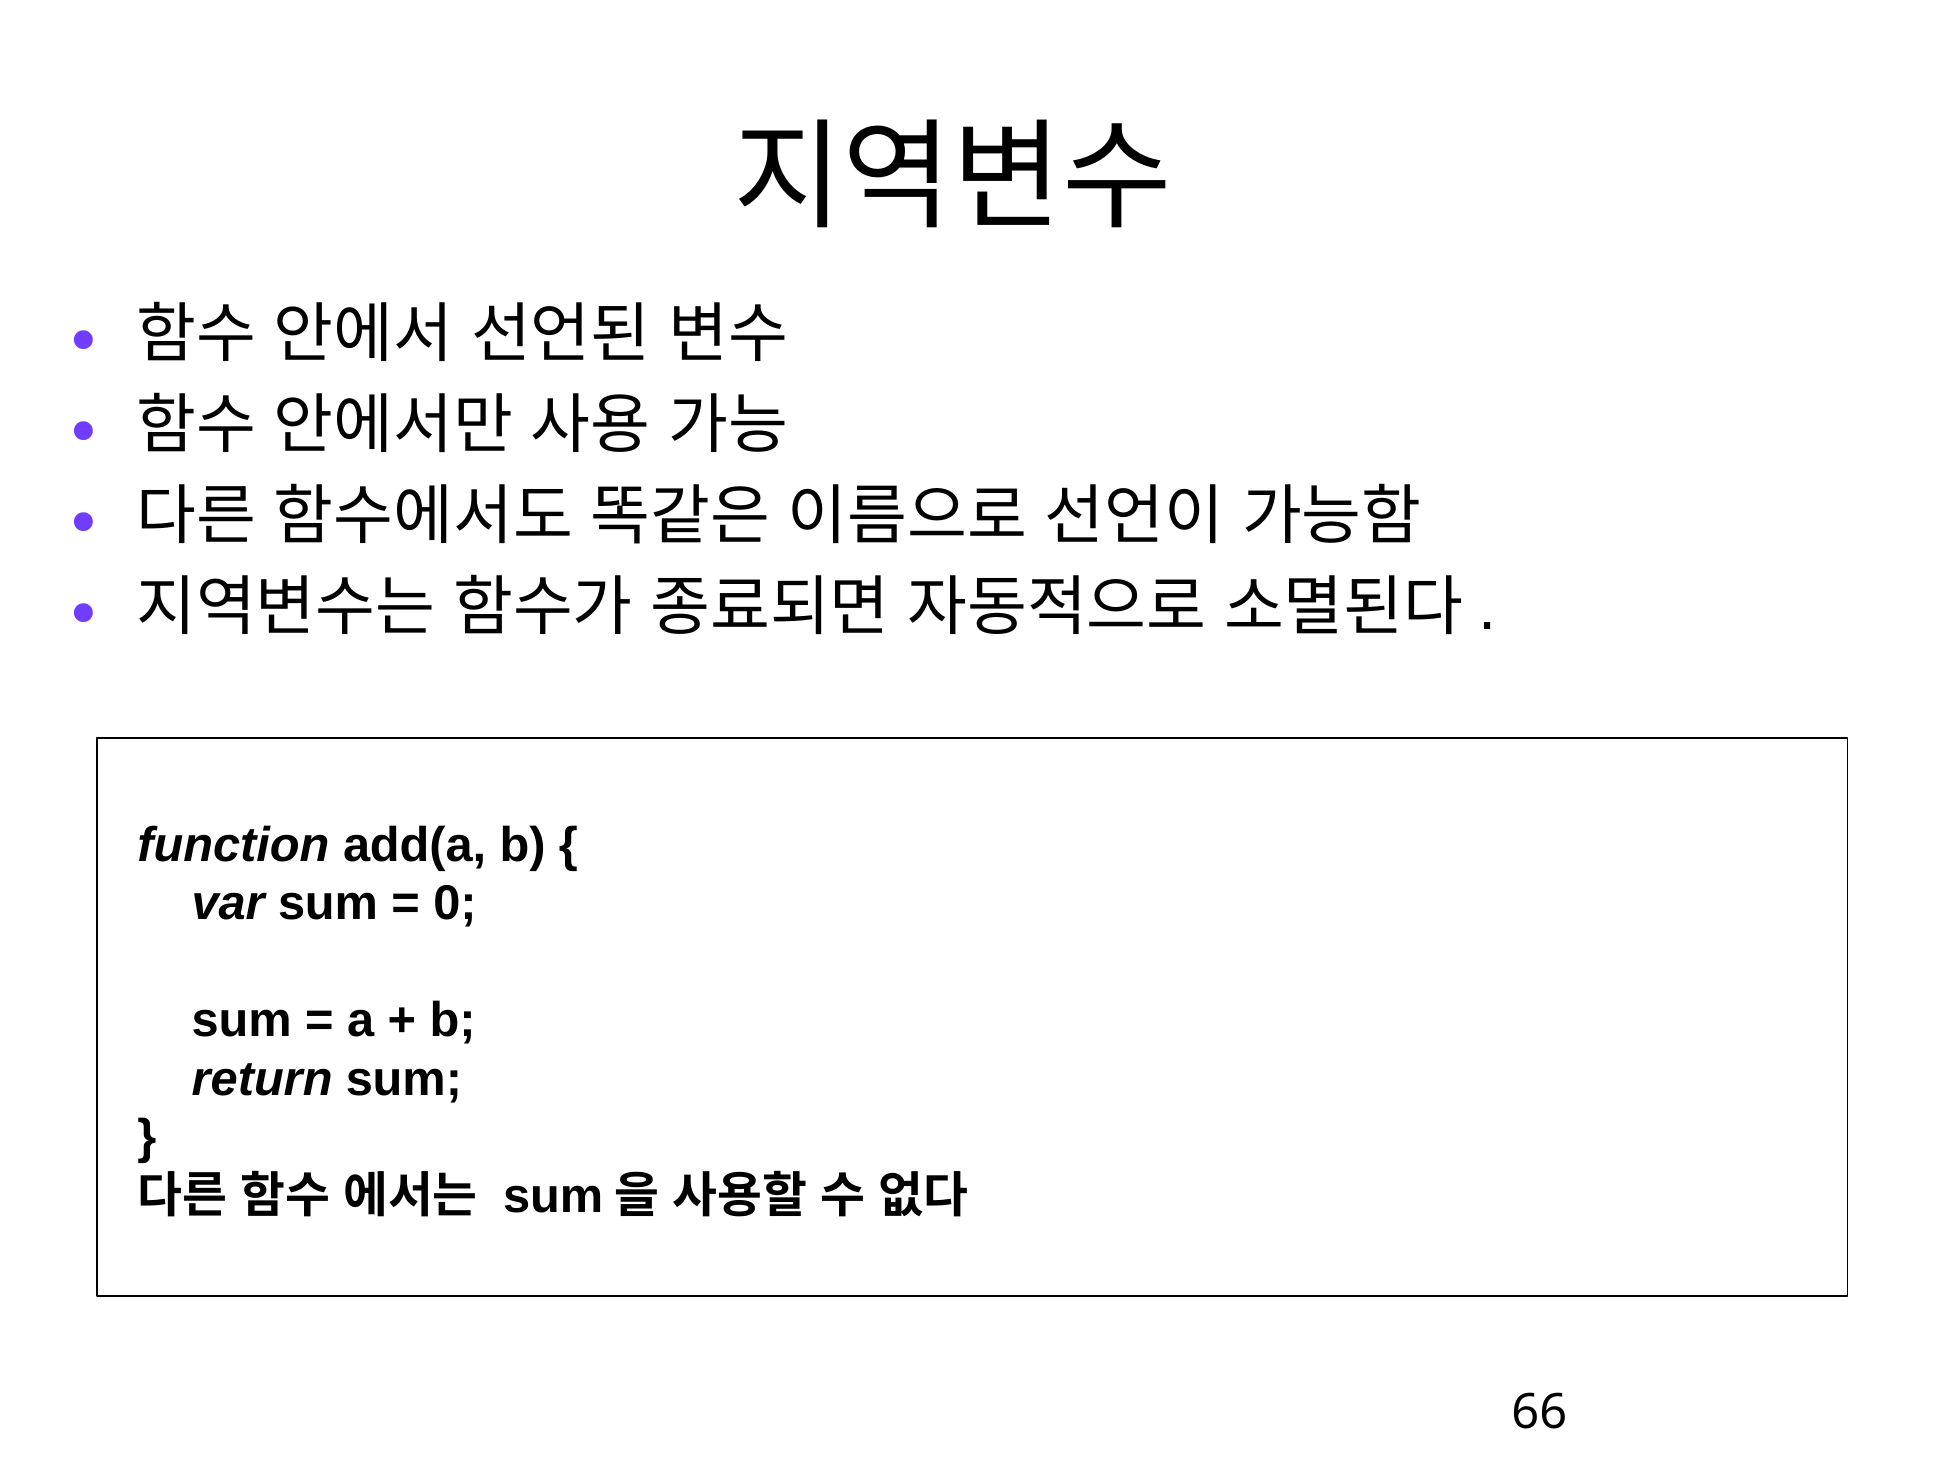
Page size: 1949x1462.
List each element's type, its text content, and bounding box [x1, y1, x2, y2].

text_box 함수 안에서 선언된 변수 함수 안에서만 사용 가능 다른 함수에서도 똑같은 이름으로 선언이 가능함 지역변수는 함수가 종료되면 자동적으로 소멸된다. [48, 284, 1897, 1343]
text_box 지역변수 [156, 92, 1749, 255]
text_box ‹#› [1496, 1372, 1899, 1462]
text_box function add(a, b) { var sum = 0; sum = a + b; return sum; } 다른 함수 에서는 sum을 사용할 수 없다 [97, 737, 1848, 1297]
